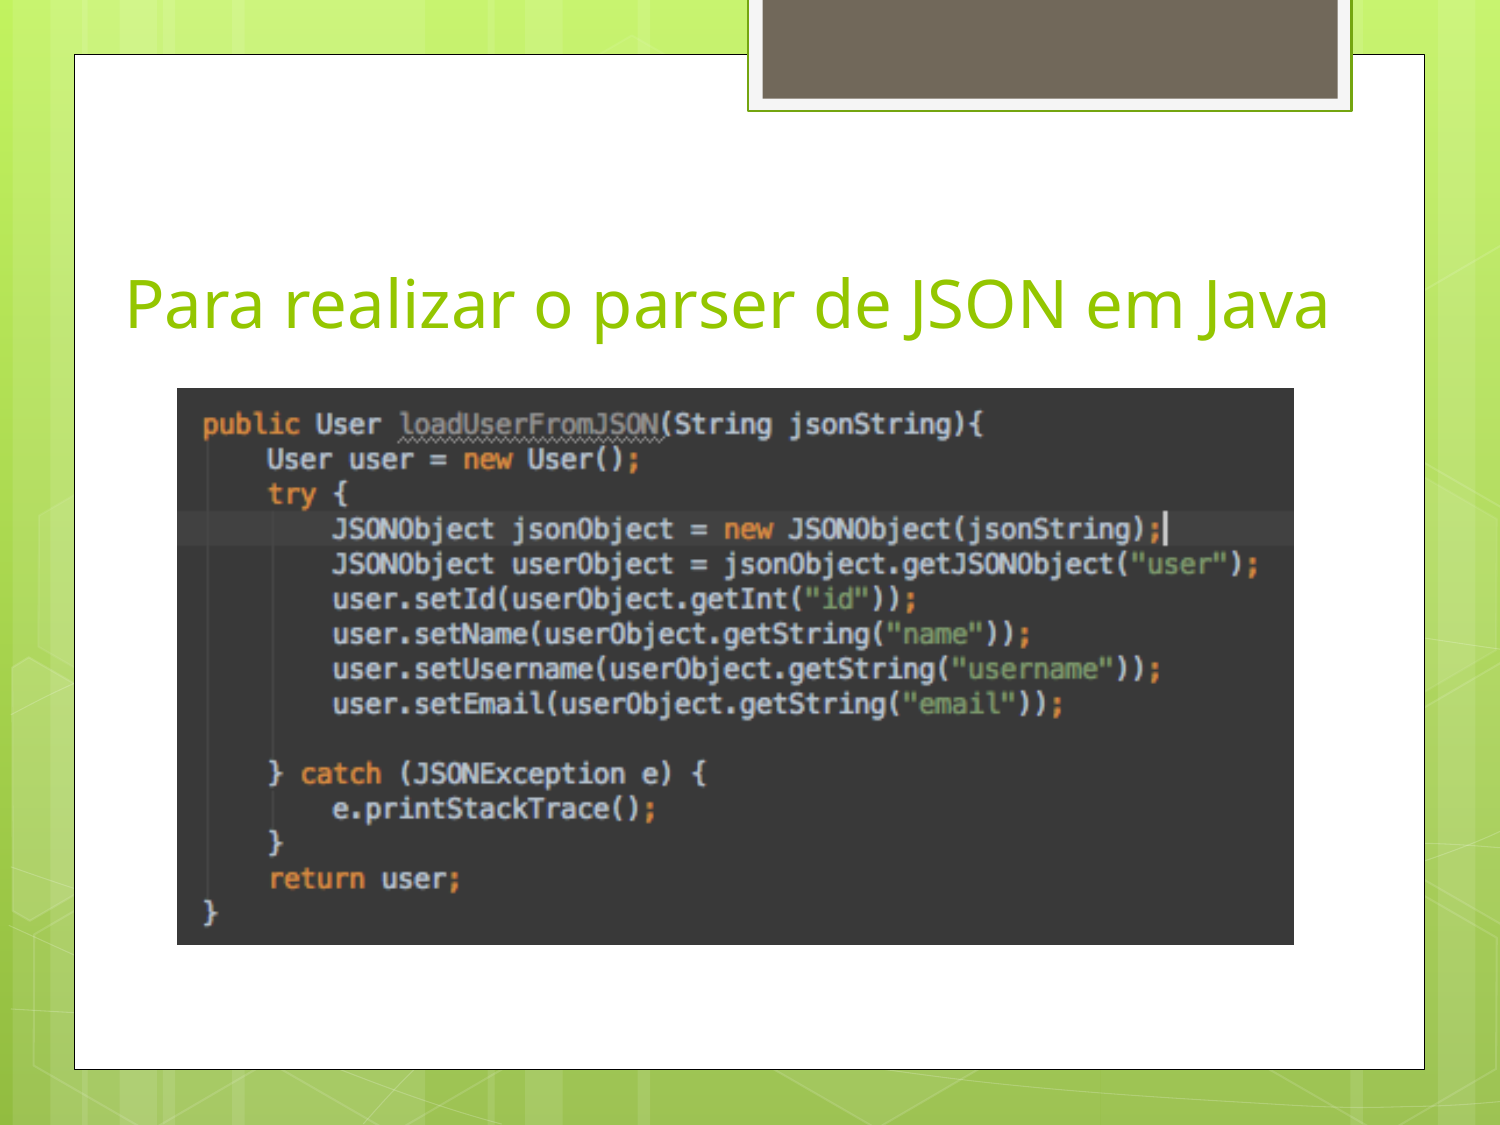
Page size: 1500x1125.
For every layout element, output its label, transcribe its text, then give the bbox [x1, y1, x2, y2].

picture [176, 388, 1294, 945]
text_box Para realizar o parser de JSON em Java [117, 169, 1383, 349]
